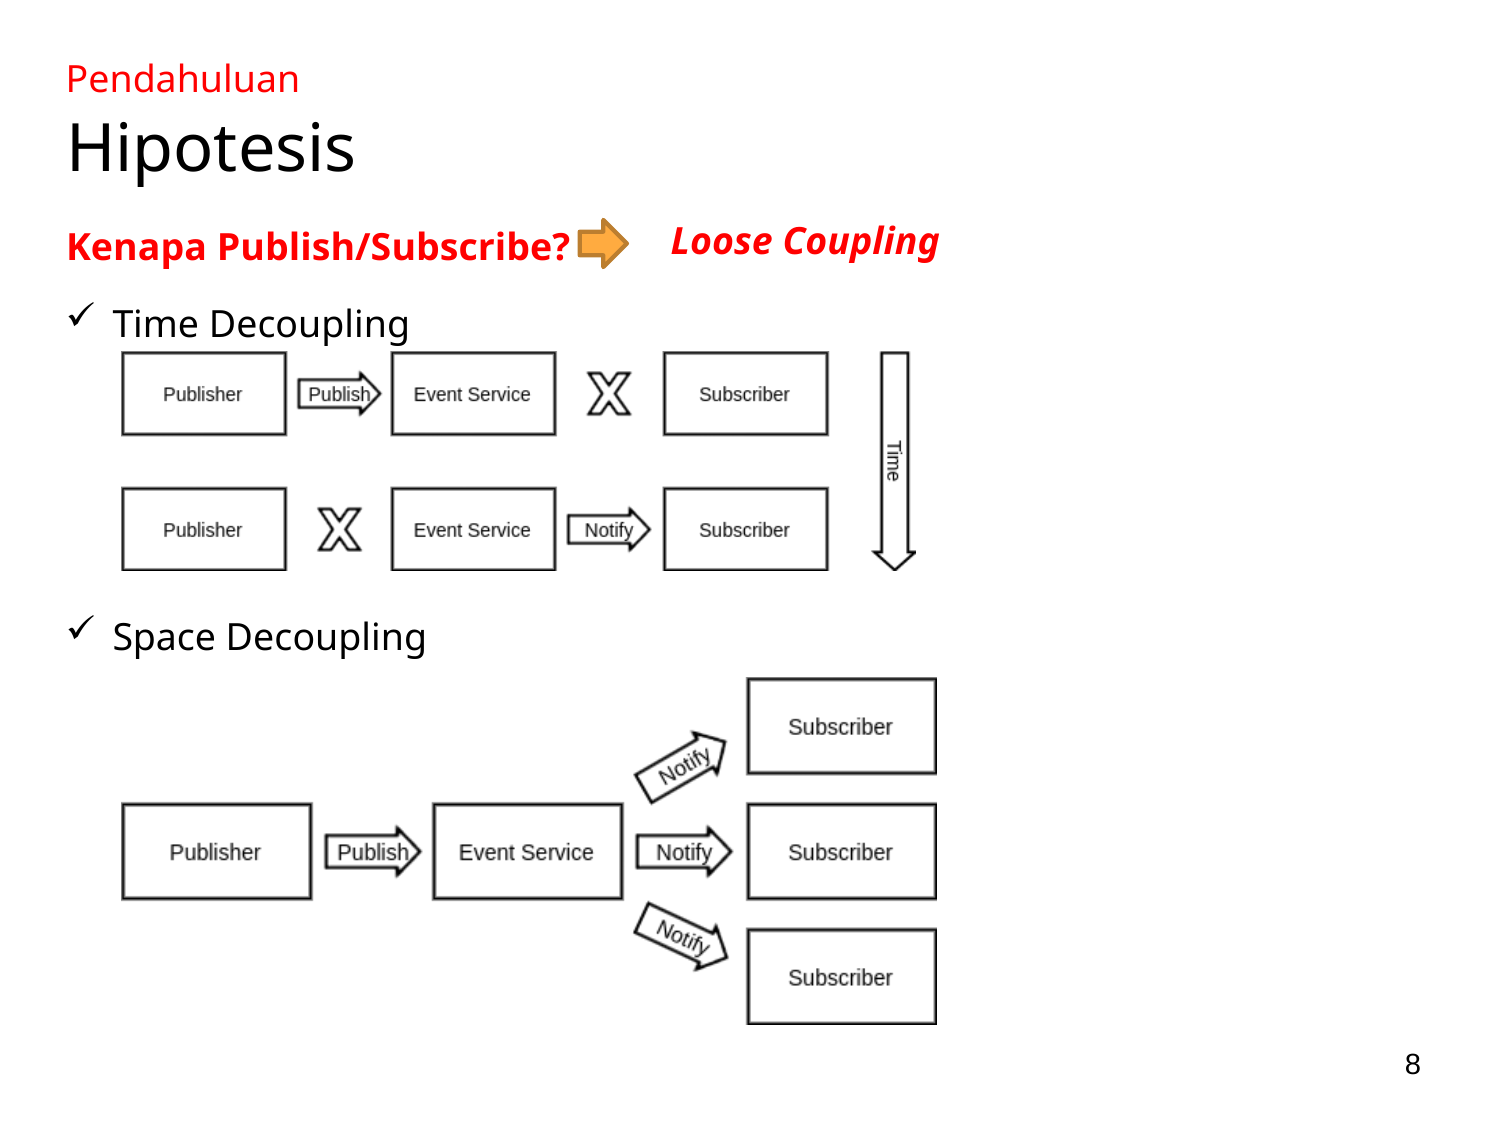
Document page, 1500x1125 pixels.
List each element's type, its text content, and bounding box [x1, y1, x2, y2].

text_box Loose Coupling [655, 202, 1029, 285]
text_box Space Decoupling [50, 597, 785, 663]
text_box [577, 217, 630, 270]
text_box Hipotesis [51, 89, 1444, 209]
slide_number 8 [1389, 1019, 1480, 1106]
text_box Pendahuluan [50, 39, 655, 114]
text_box Time Decoupling [50, 284, 785, 350]
text_box Kenapa Publish/Subscribe? [51, 208, 655, 279]
picture [120, 677, 937, 1025]
picture [120, 351, 916, 571]
